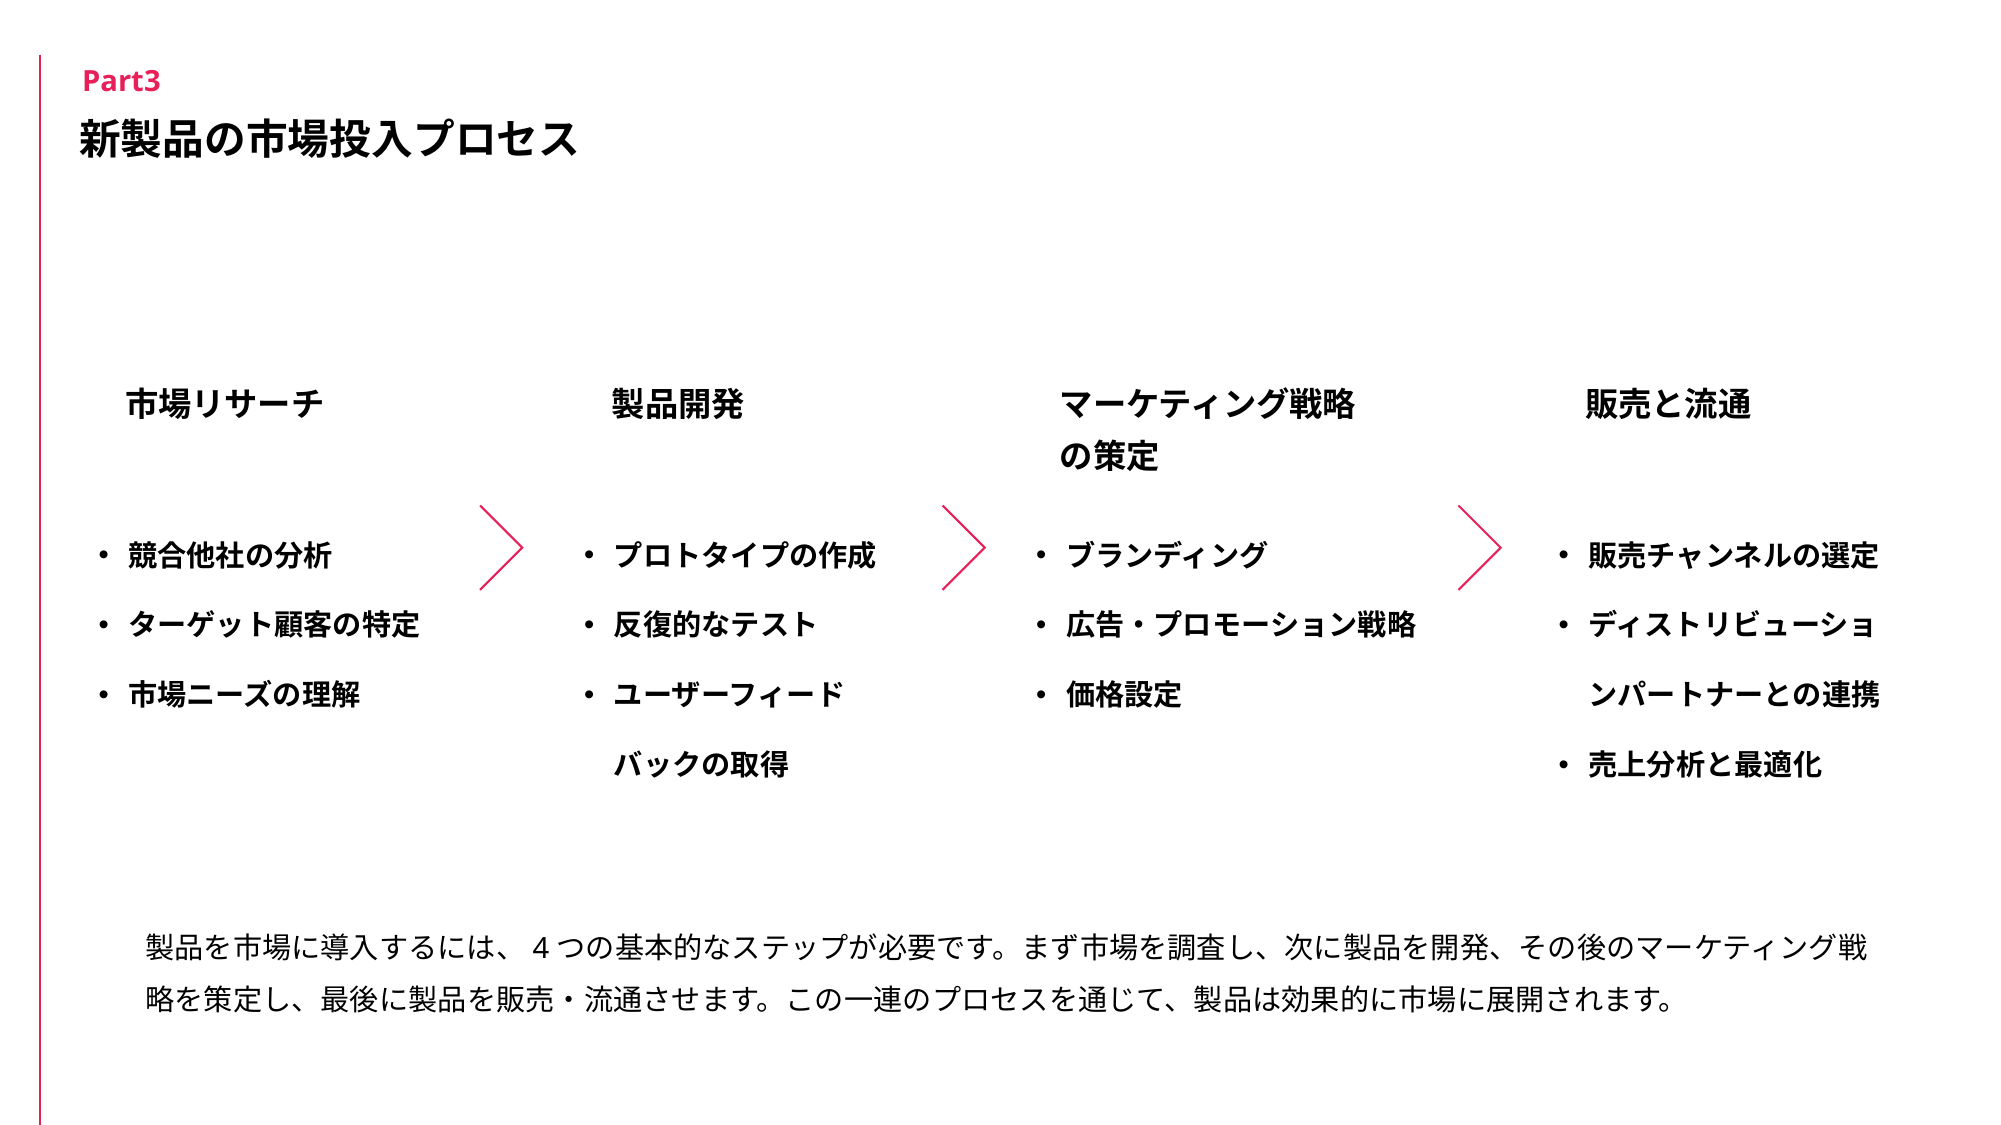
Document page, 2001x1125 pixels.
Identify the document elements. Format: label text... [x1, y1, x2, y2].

text_box 販売と流通 [1570, 364, 1904, 431]
text_box [1457, 504, 1503, 591]
text_box 販売チャンネルの選定 ディストリビューションパートナーとの連携 売上分析と最適化 [1543, 494, 1904, 789]
text_box Part3 [67, 54, 457, 105]
text_box 製品を市場に導入するには、4つの基本的なステップが必要です。まず市場を調査し、次に製品を開発、その後のマーケティング戦略を策定し、最後に製品を販売・流通させます。この一連のプロセスを通じて、製品は効果的に市場に展開されます。 [130, 904, 1904, 1024]
text_box [941, 504, 987, 591]
text_box マーケティング戦略 の策定 [1045, 364, 1379, 483]
text_box 新製品の市場投入プロセス [64, 105, 779, 170]
text_box 競合他社の分析 ターゲット顧客の特定 市場ニーズの理解 [83, 494, 444, 719]
text_box ブランディング 広告・プロモーション戦略 価格設定 [1021, 494, 1435, 719]
text_box プロトタイプの作成 反復的なテスト ユーザーフィードバックの取得 [569, 494, 904, 789]
text_box [479, 504, 524, 591]
text_box 市場リサーチ [110, 364, 444, 431]
text_box 製品開発 [597, 364, 931, 431]
